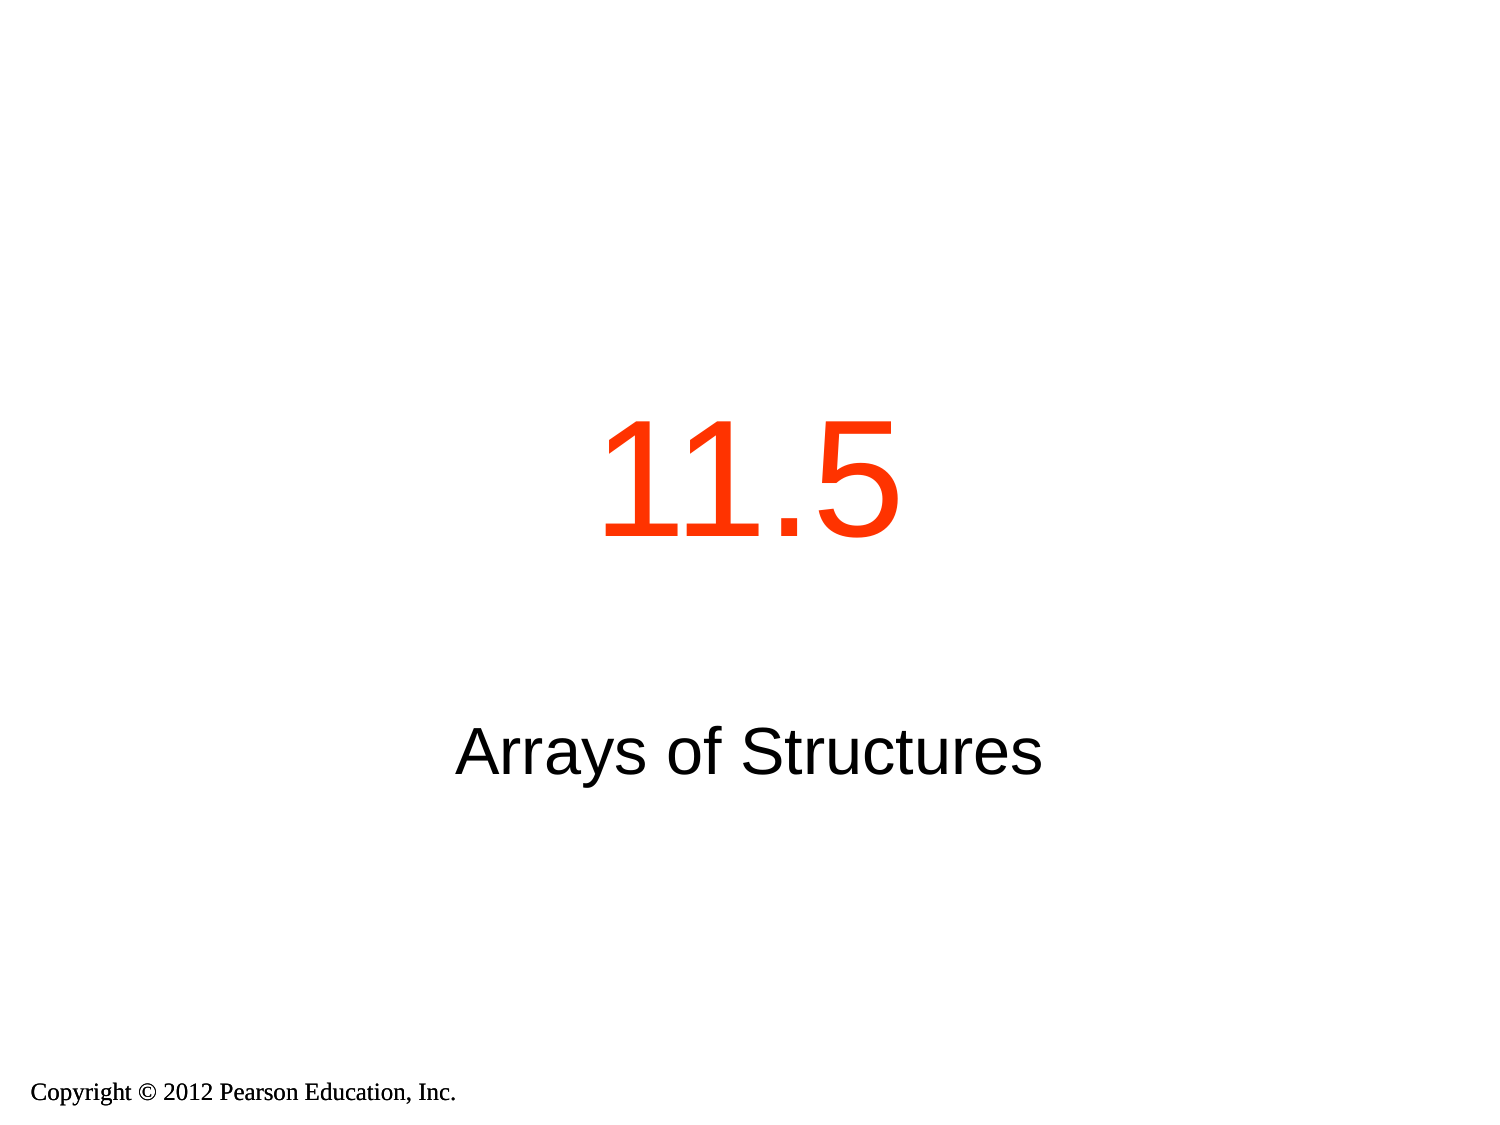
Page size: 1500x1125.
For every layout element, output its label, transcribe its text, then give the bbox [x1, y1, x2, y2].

subtitle Arrays of Structures [224, 699, 1276, 988]
title 11.5 [112, 349, 1388, 591]
